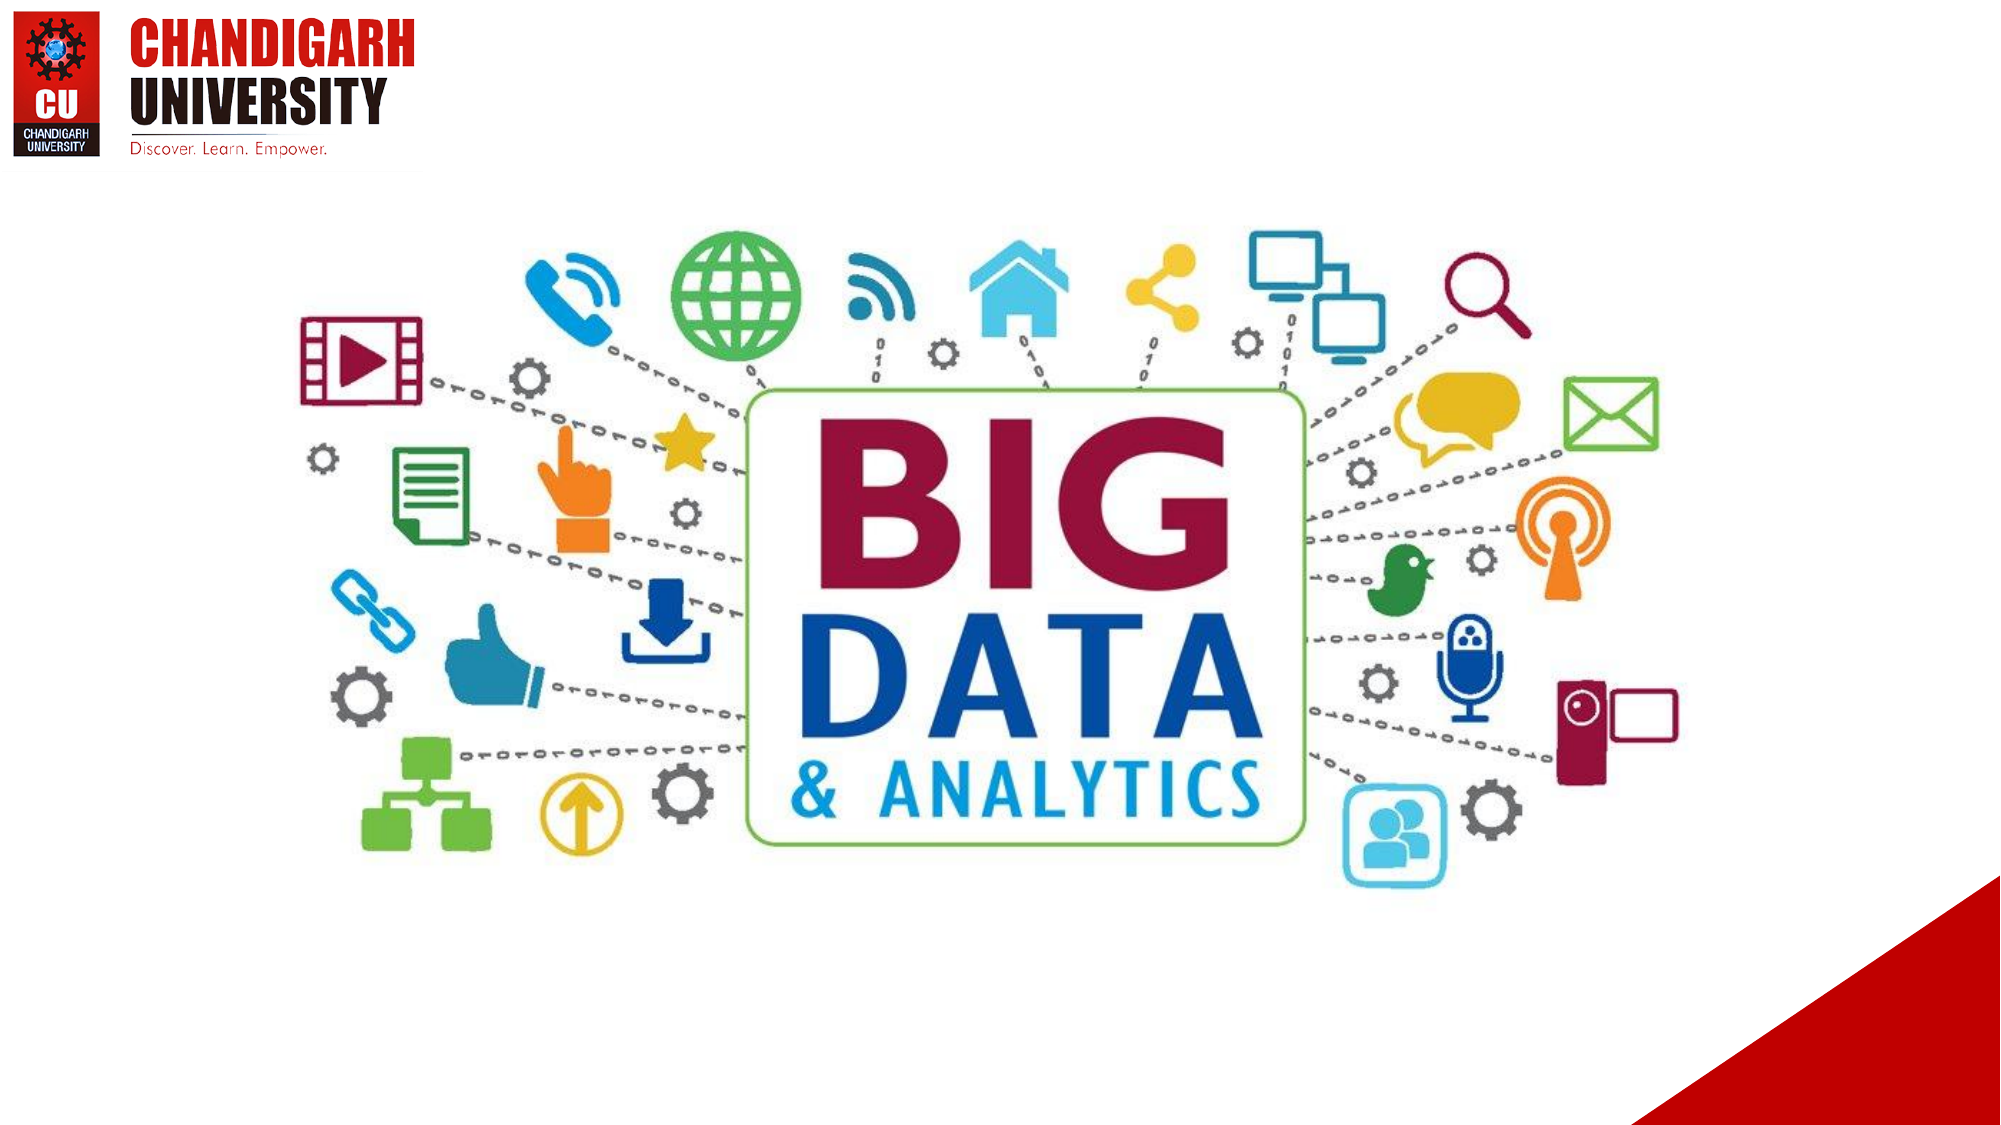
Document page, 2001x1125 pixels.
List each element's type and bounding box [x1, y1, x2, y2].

text_box [1629, 874, 2000, 1125]
list [271, 203, 1711, 917]
picture [1, 3, 423, 172]
